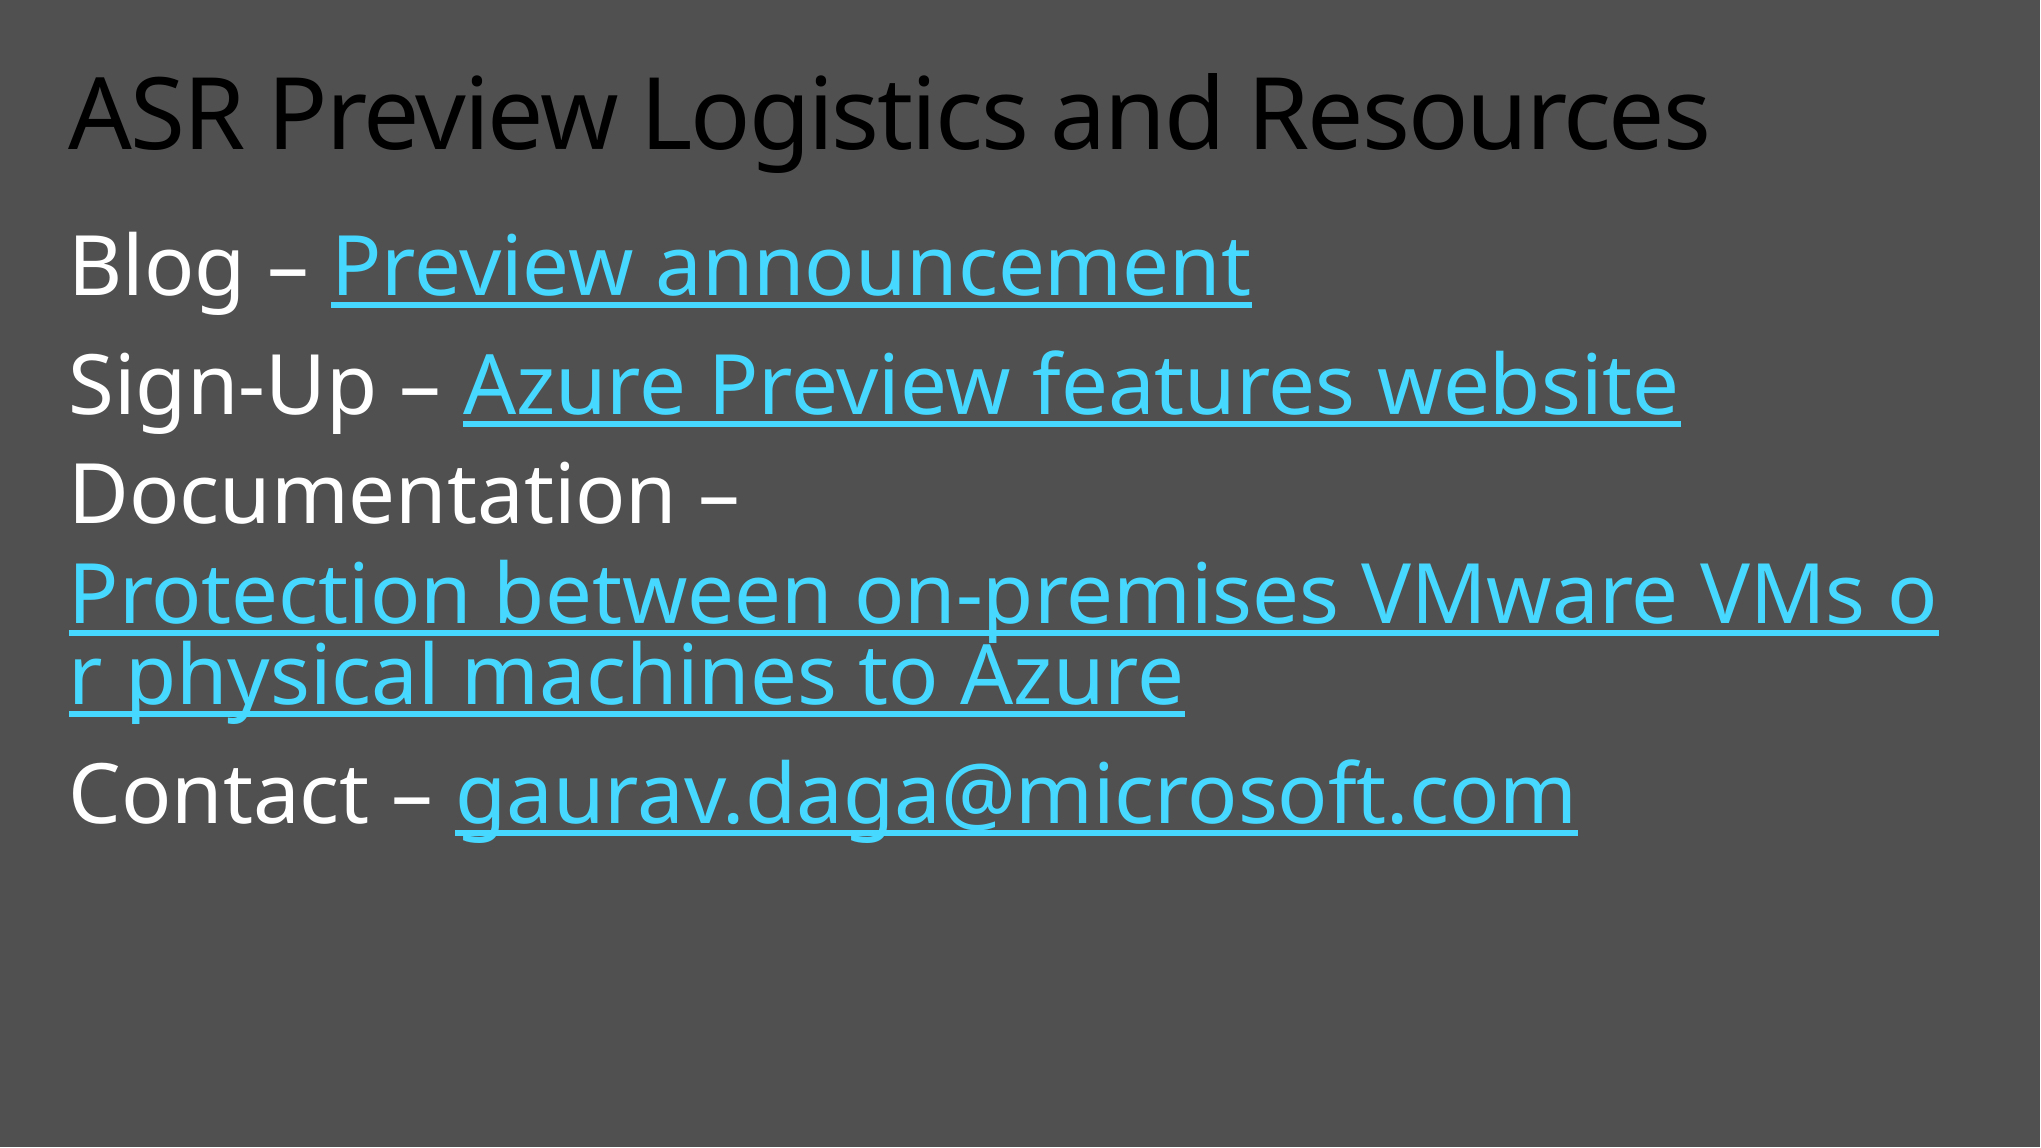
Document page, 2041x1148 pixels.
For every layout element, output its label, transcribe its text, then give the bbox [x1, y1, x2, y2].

list Blog – Preview announcement Sign-Up – Azure Preview features website Documentation – Protection between on-premises VMware VMs or physical machines to Azure Contact – gaurav.daga@microsoft.com [45, 198, 1996, 745]
title ASR Preview Logistics and Resources [45, 48, 1996, 198]
